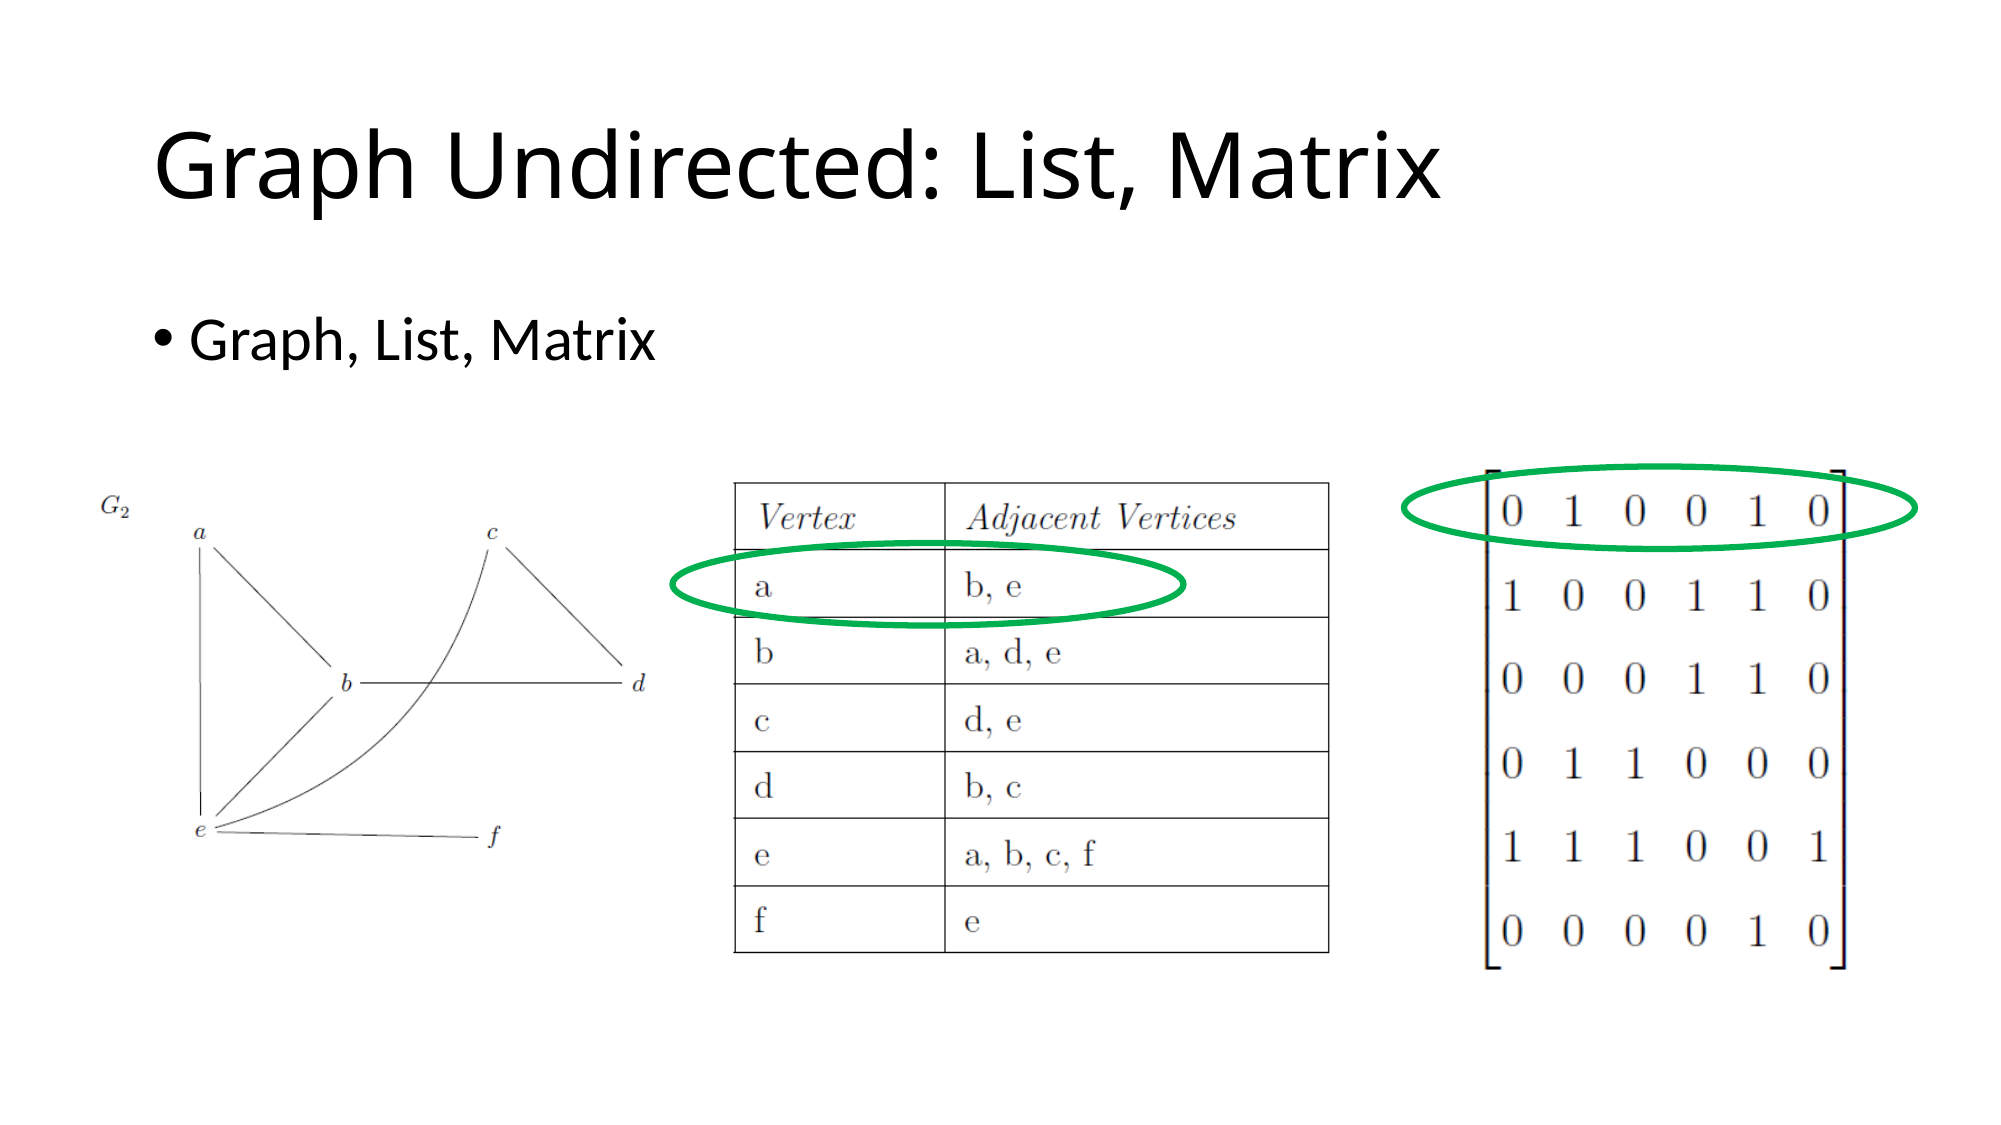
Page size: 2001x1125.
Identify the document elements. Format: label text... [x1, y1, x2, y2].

text_box [1402, 481, 1457, 534]
picture [715, 464, 1343, 968]
title Graph Undirected: List, Matrix [137, 59, 1863, 278]
list Graph, List, Matrix [137, 299, 1863, 1014]
text_box [1864, 481, 1917, 534]
text_box [677, 560, 715, 609]
picture [87, 472, 677, 866]
picture [1457, 448, 1864, 984]
